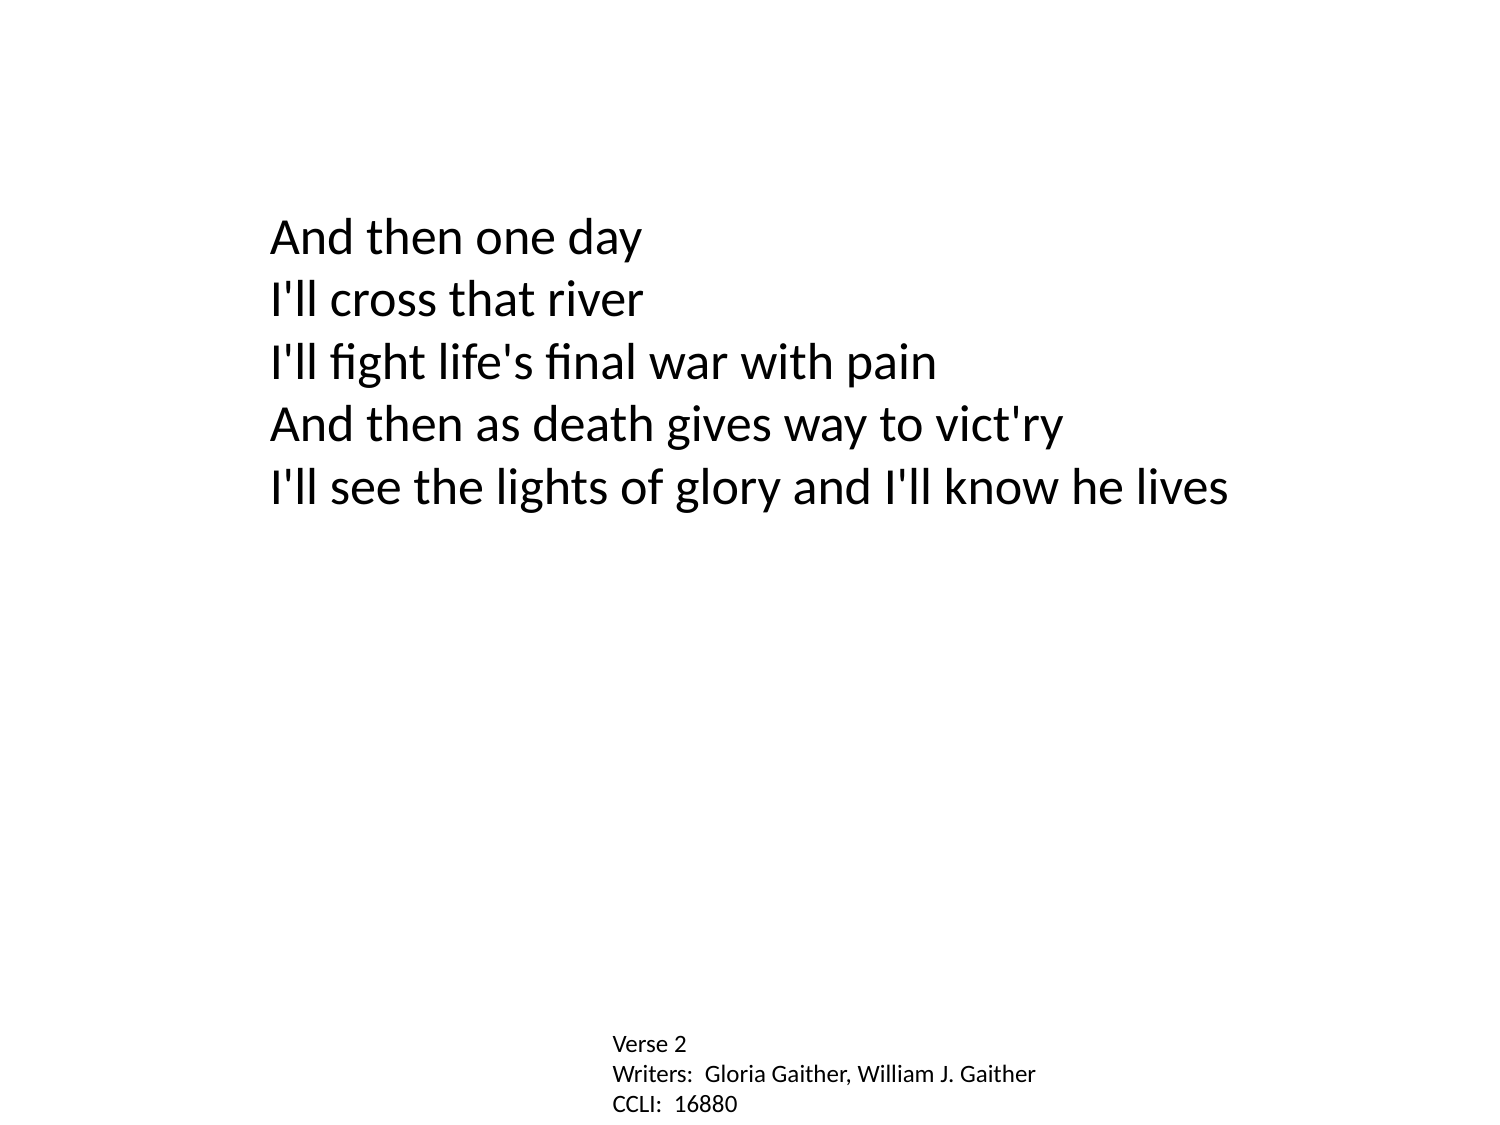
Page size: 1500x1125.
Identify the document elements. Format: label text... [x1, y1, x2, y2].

text_box And then one day I'll cross that river I'll fight life's final war with pain And then as death gives way to vict'ry I'll see the lights of glory and I'll know he lives [255, 149, 1245, 585]
text_box Verse 2 Writers: Gloria Gaither, William J. Gaither CCLI: 16880 [597, 975, 1053, 1125]
